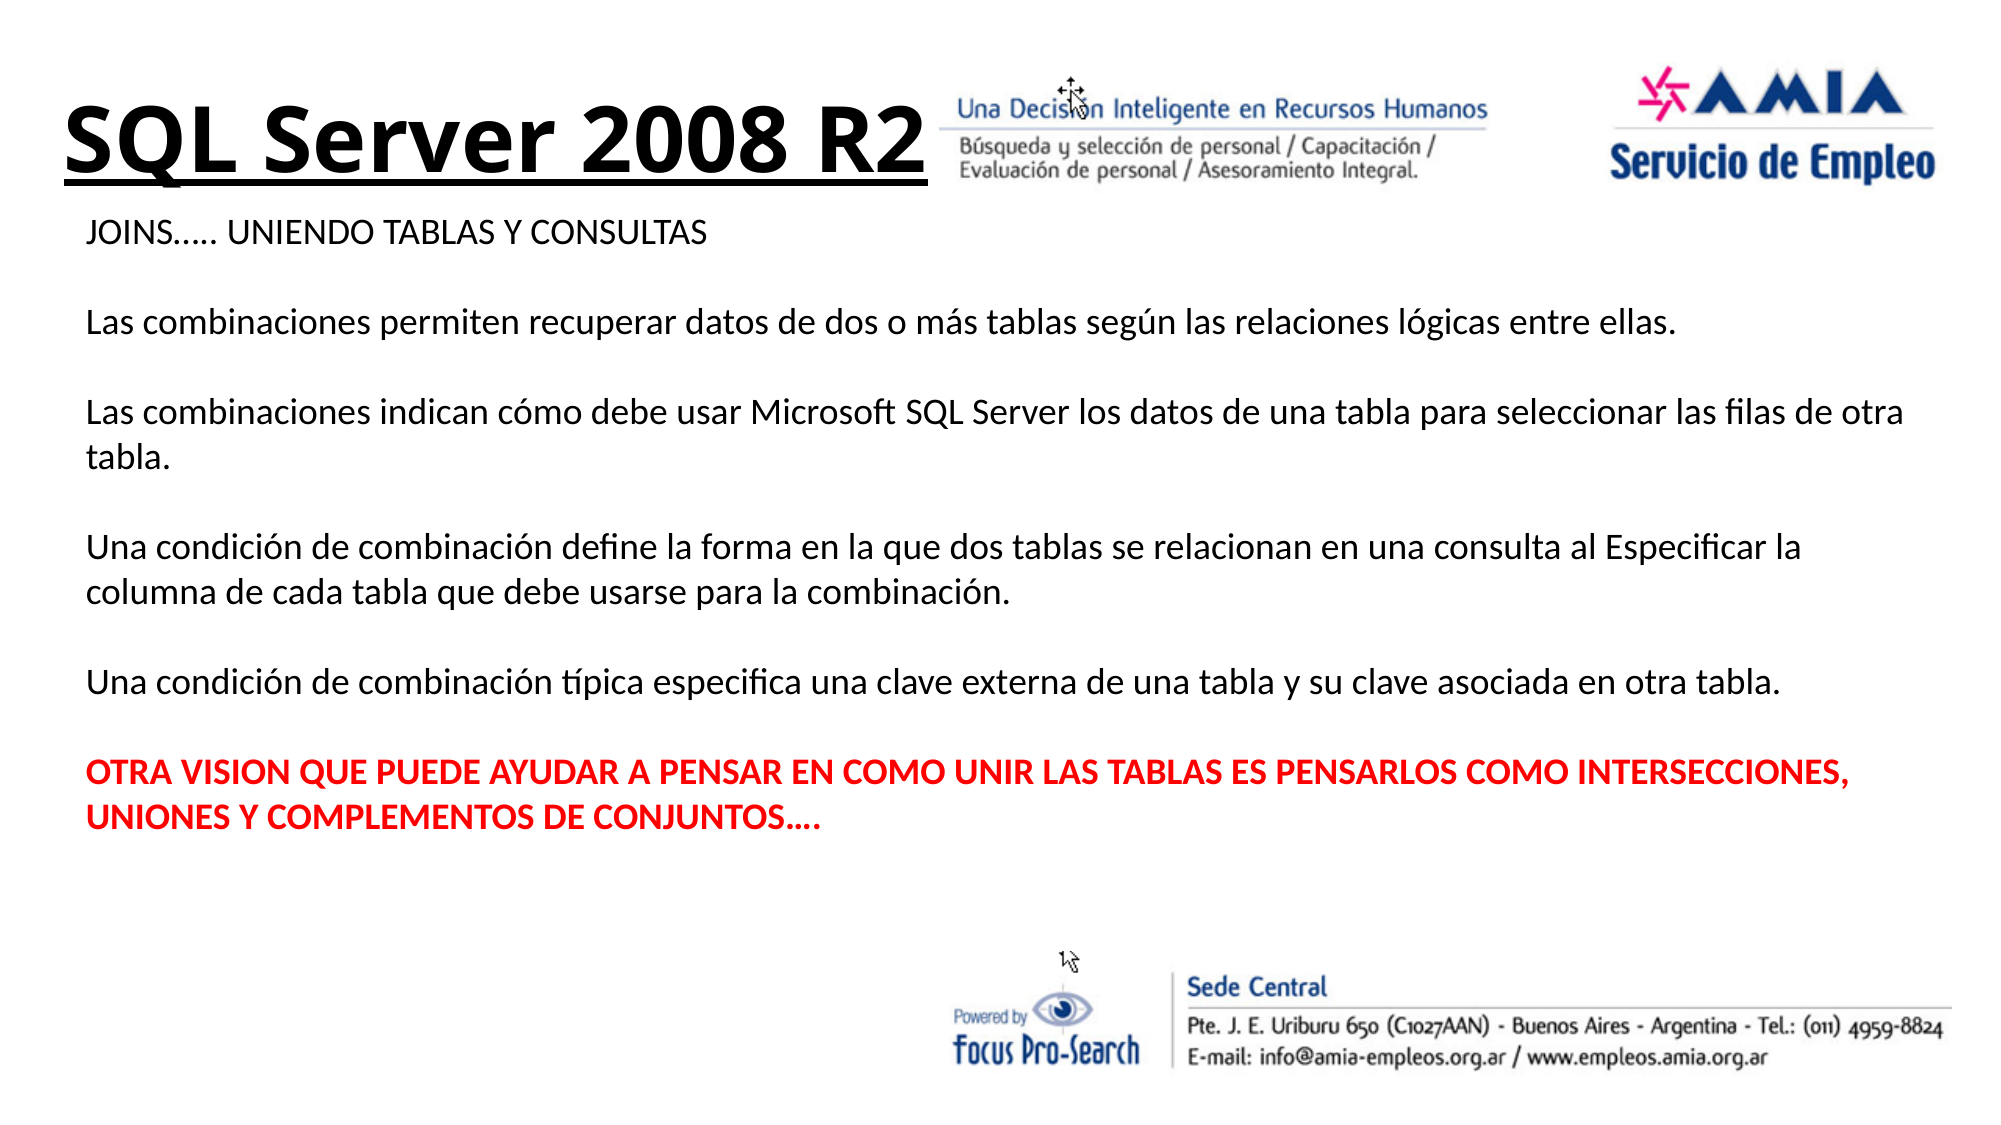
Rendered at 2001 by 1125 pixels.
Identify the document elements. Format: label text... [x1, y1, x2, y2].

text_box JOINS….. UNIENDO TABLAS Y CONSULTAS Las combinaciones permiten recuperar datos de dos o más tablas según las relaciones lógicas entre ellas. Las combinaciones indican cómo debe usar Microsoft SQL Server los datos de una tabla para seleccionar las filas de otra tabla. Una condición de combinación define la forma en la que dos tablas se relacionan en una consulta al Especificar la columna de cada tabla que debe usarse para la combinación. Una condición de combinación típica especifica una clave externa de una tabla y su clave asociada en otra tabla. OTRA VISION QUE PUEDE AYUDAR A PENSAR EN COMO UNIR LAS TABLAS ES PENSARLOS COMO INTERSECCIONES, UNIONES Y COMPLEMENTOS DE CONJUNTOS…. [70, 199, 1938, 845]
picture [939, 951, 1952, 1105]
picture [939, 52, 1952, 200]
title SQL Server 2008 R2 [48, 46, 958, 200]
